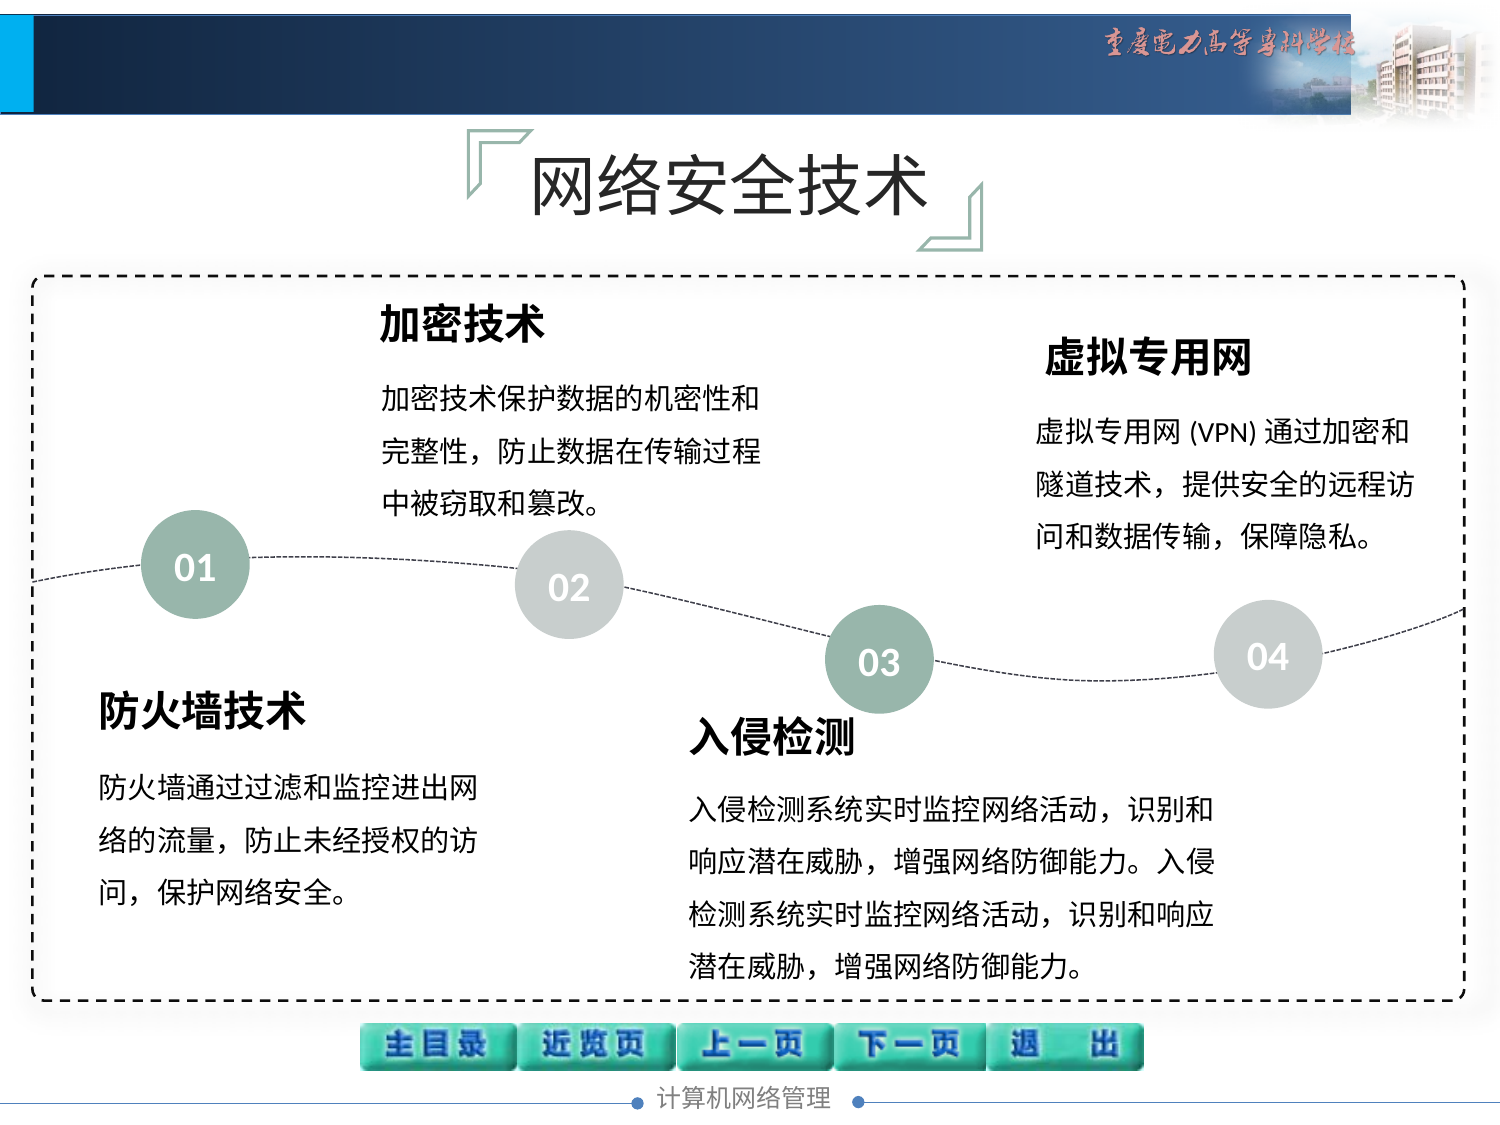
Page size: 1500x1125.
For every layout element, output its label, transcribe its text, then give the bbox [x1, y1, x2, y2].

text_box [31, 274, 1466, 1002]
text_box 01 [139, 509, 251, 620]
picture [1084, 15, 1374, 86]
text_box 04 [1212, 598, 1324, 710]
text_box 03 [824, 603, 935, 715]
text_box 02 [1351, 52, 1447, 82]
picture [360, 1023, 676, 1071]
text_box [32, 564, 143, 585]
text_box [1351, 56, 1441, 78]
picture [677, 1023, 1144, 1071]
text_box [247, 555, 516, 592]
text_box 防火墙通过过滤和监控进出网络的流量，防止未经授权的访问，保护网络安全。 [83, 744, 500, 917]
text_box 入侵检测 [673, 703, 885, 769]
text_box 虚拟专用网 [1030, 323, 1309, 389]
text_box 加密技术保护数据的机密性和完整性，防止数据在传输过程中被窃取和篡改。 [366, 355, 783, 528]
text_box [468, 130, 982, 251]
text_box 虚拟专用网(VPN)通过加密和隧道技术，提供安全的远程访问和数据传输，保障隐私。 [1021, 388, 1437, 561]
text_box 入侵检测系统实时监控网络活动，识别和响应潜在威胁，增强网络防御能力。入侵检测系统实时监控网络活动，识别和响应潜在威胁，增强网络防御能力。 [673, 766, 1249, 991]
text_box 02 [513, 529, 625, 641]
text_box 加密技术 [364, 290, 576, 355]
text_box 防火墙技术 [83, 677, 365, 743]
text_box [1296, 605, 1465, 655]
text_box [625, 586, 1242, 682]
text_box 政府机构应制定严格的网络管理策略，涵盖安全、性能和合规性，确保网络的高效运作。 [1351, 49, 1451, 85]
